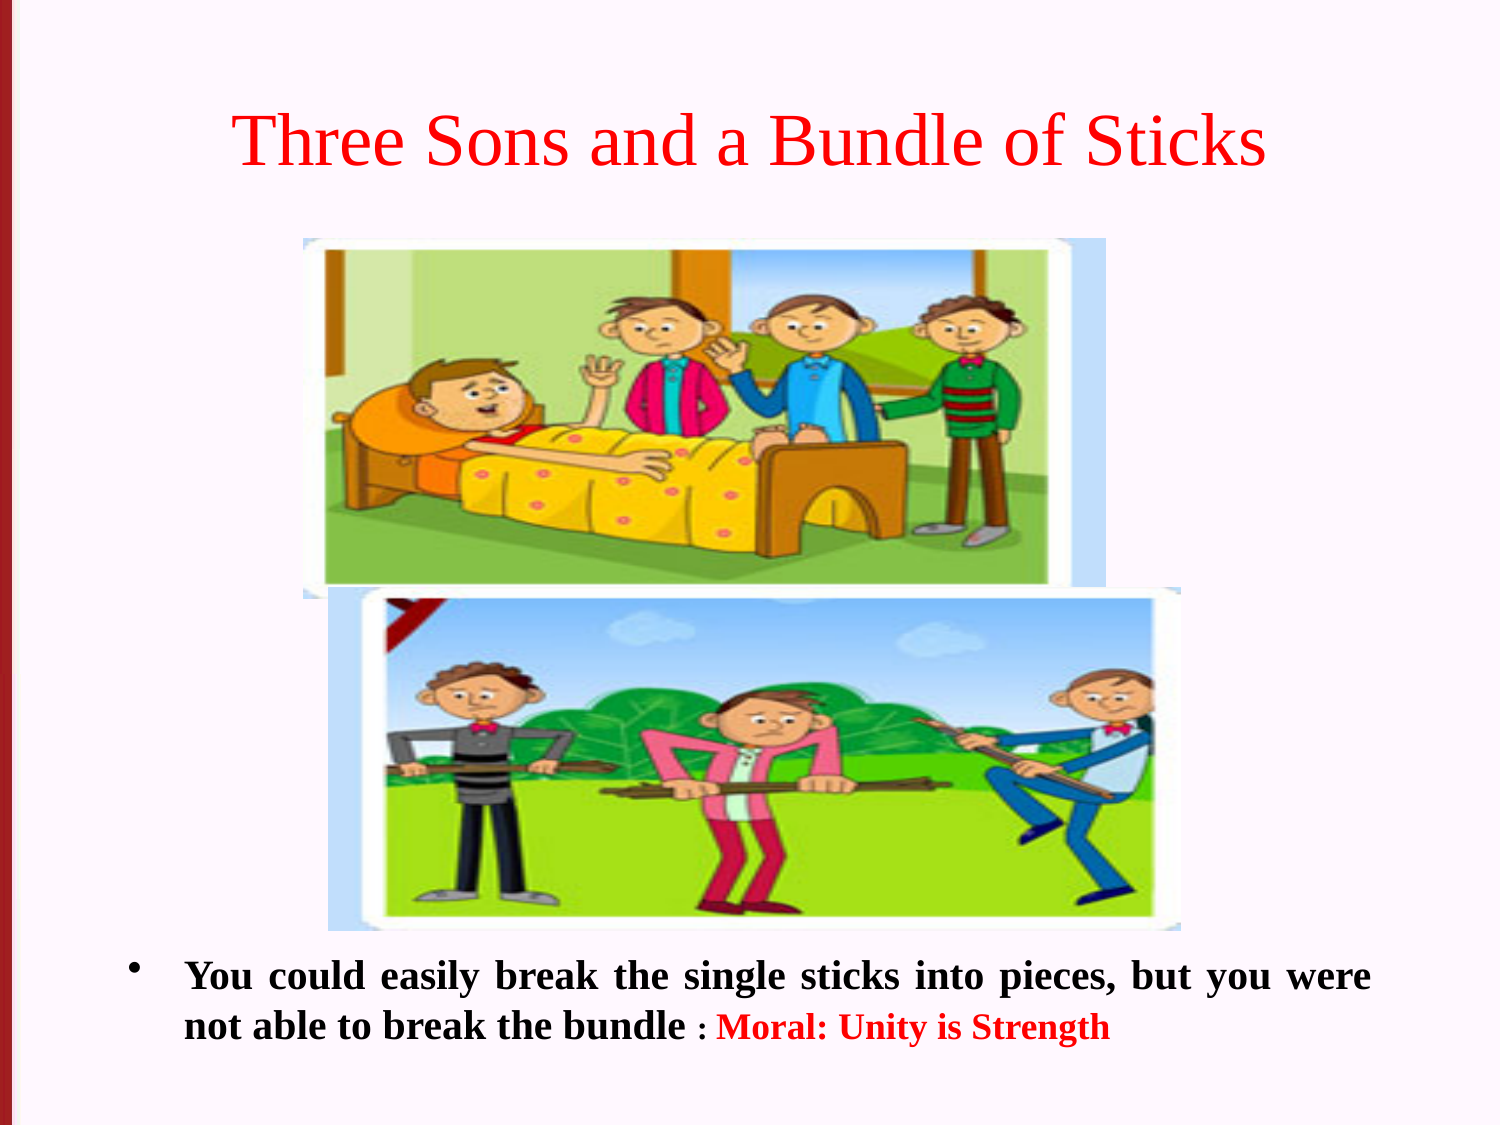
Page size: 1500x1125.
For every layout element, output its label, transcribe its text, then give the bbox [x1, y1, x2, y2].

title Three Sons and a Bundle of Sticks [112, 62, 1388, 209]
picture [0, 0, 1500, 1125]
list You could easily break the single sticks into pieces, but you were not able to break the bundle : Moral: Unity is Strength [112, 288, 1388, 1067]
